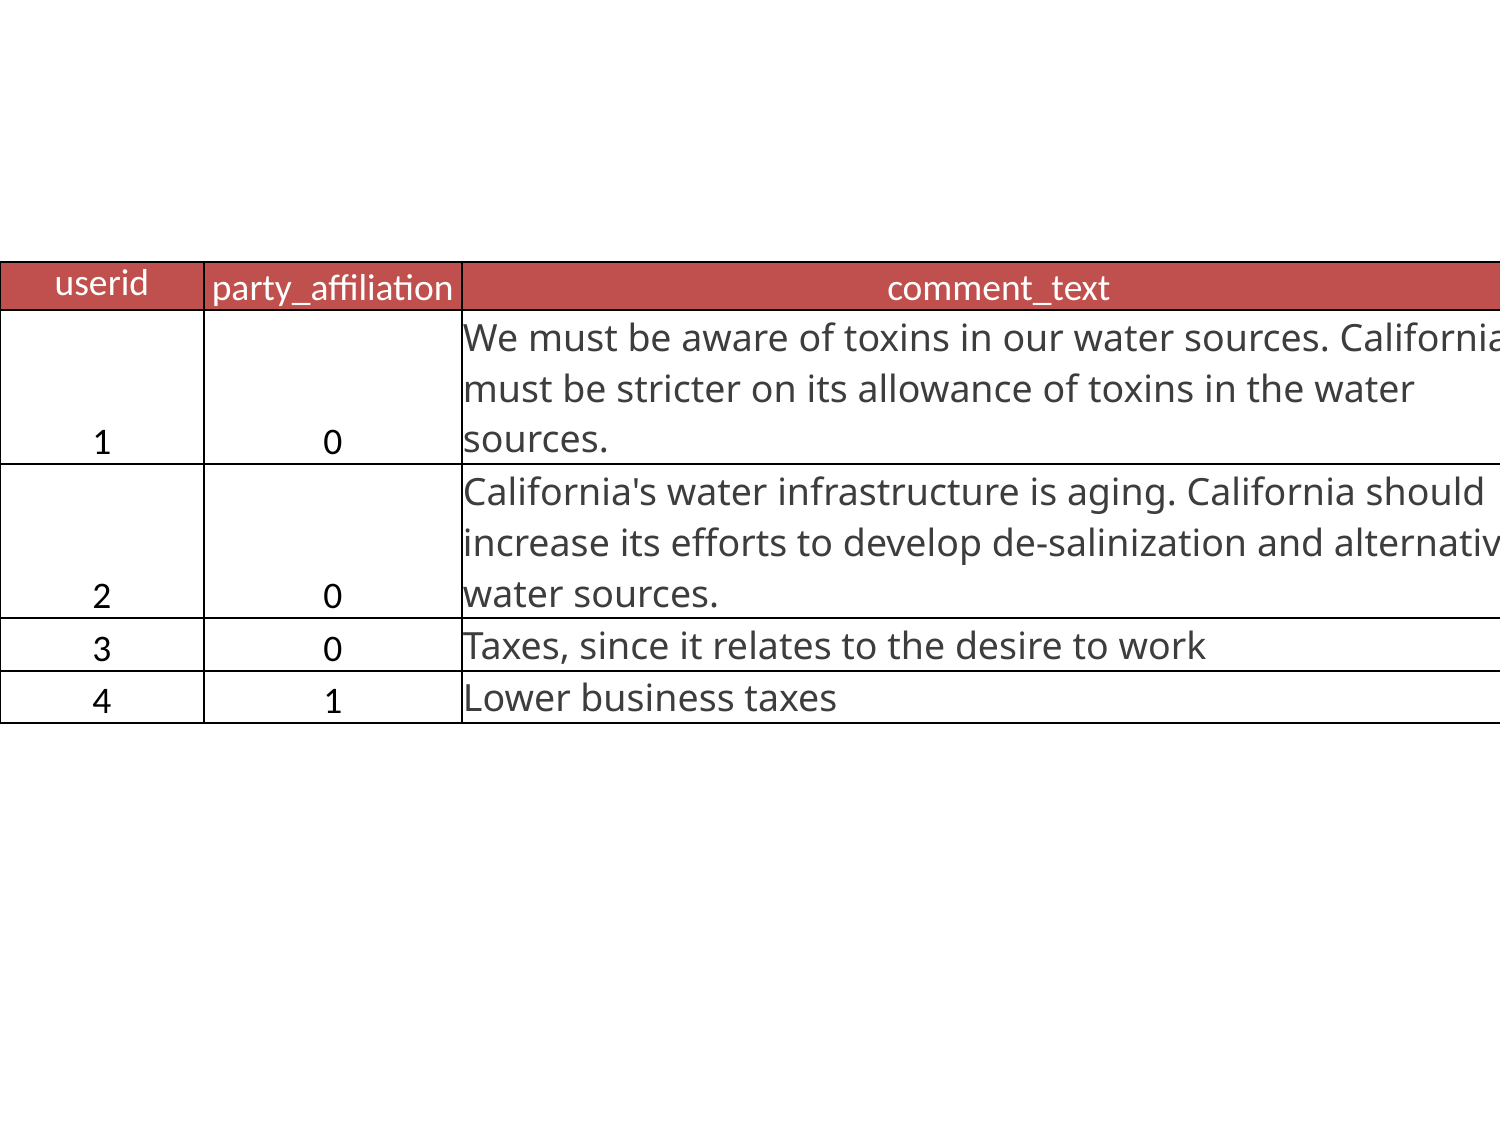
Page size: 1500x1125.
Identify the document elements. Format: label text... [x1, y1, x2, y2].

table_cell Lower business taxes [463, 672, 1500, 722]
table_header comment_text [463, 263, 1500, 309]
table_cell 2 [1, 465, 203, 617]
table_cell We must be aware of toxins in our water sources. California must be stricter on its allowance of toxins in the water sources. [463, 311, 1500, 463]
table_header party_affiliation [205, 263, 461, 309]
table_cell 1 [205, 672, 461, 722]
table_cell 0 [205, 619, 461, 670]
table_cell California's water infrastructure is aging. California should increase its efforts to develop de-salinization and alternative water sources. [463, 465, 1500, 617]
table_cell 0 [205, 311, 461, 463]
table_cell 0 [205, 465, 461, 617]
table_cell 3 [1, 619, 203, 670]
table_cell 1 [1, 311, 203, 463]
table_cell Taxes, since it relates to the desire to work [463, 619, 1500, 670]
table_header userid [1, 263, 203, 309]
table_cell 4 [1, 672, 203, 722]
